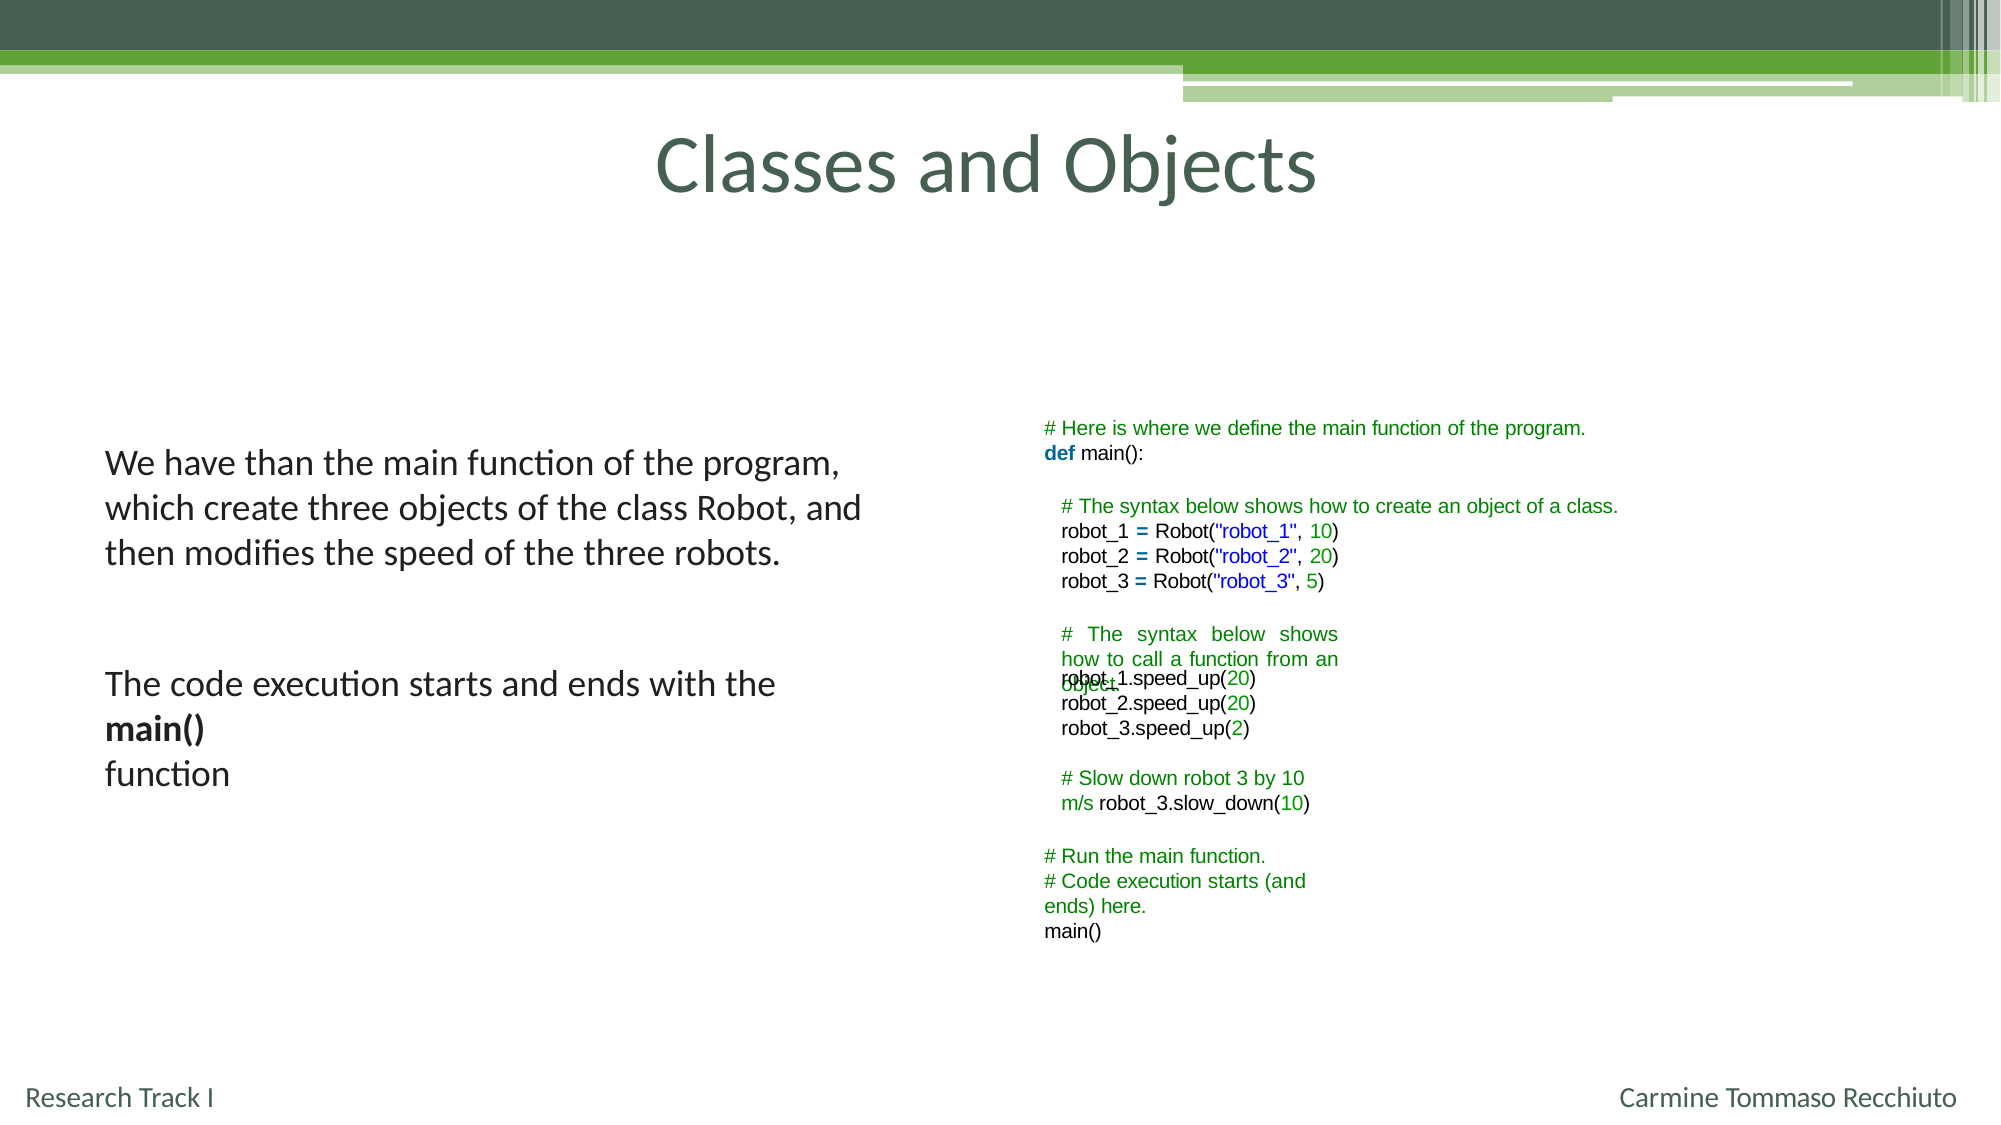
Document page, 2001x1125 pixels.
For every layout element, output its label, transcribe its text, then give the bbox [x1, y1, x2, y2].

text_box # Slow down robot 3 by 10 m/s robot_3.slow_down(10) # Run the main function. # Code execution starts (and ends) here. main() [1042, 762, 1415, 943]
footer Carmine Tommaso Recchiuto [1617, 1083, 1964, 1125]
title Classes and Objects [97, 87, 1903, 298]
text_box # Here is where we define the main function of the program. def main(): # The syntax below shows how to create an object of a class. robot_1 = Robot("robot_1", 10) robot_2 = Robot("robot_2", 20) robot_3 = Robot("robot_3", 5) # The syntax below shows how to call a function from an object. [1042, 412, 1639, 696]
text_box We have than the main function of the program, which create three objects of the class Robot, and then modifies the speed of the three robots. The code execution starts and ends with the main() function [102, 436, 889, 795]
text_box robot_1.speed_up(20) robot_2.speed_up(20) robot_3.speed_up(2) [1059, 662, 1264, 740]
slide_number Research Track I [23, 1083, 383, 1125]
